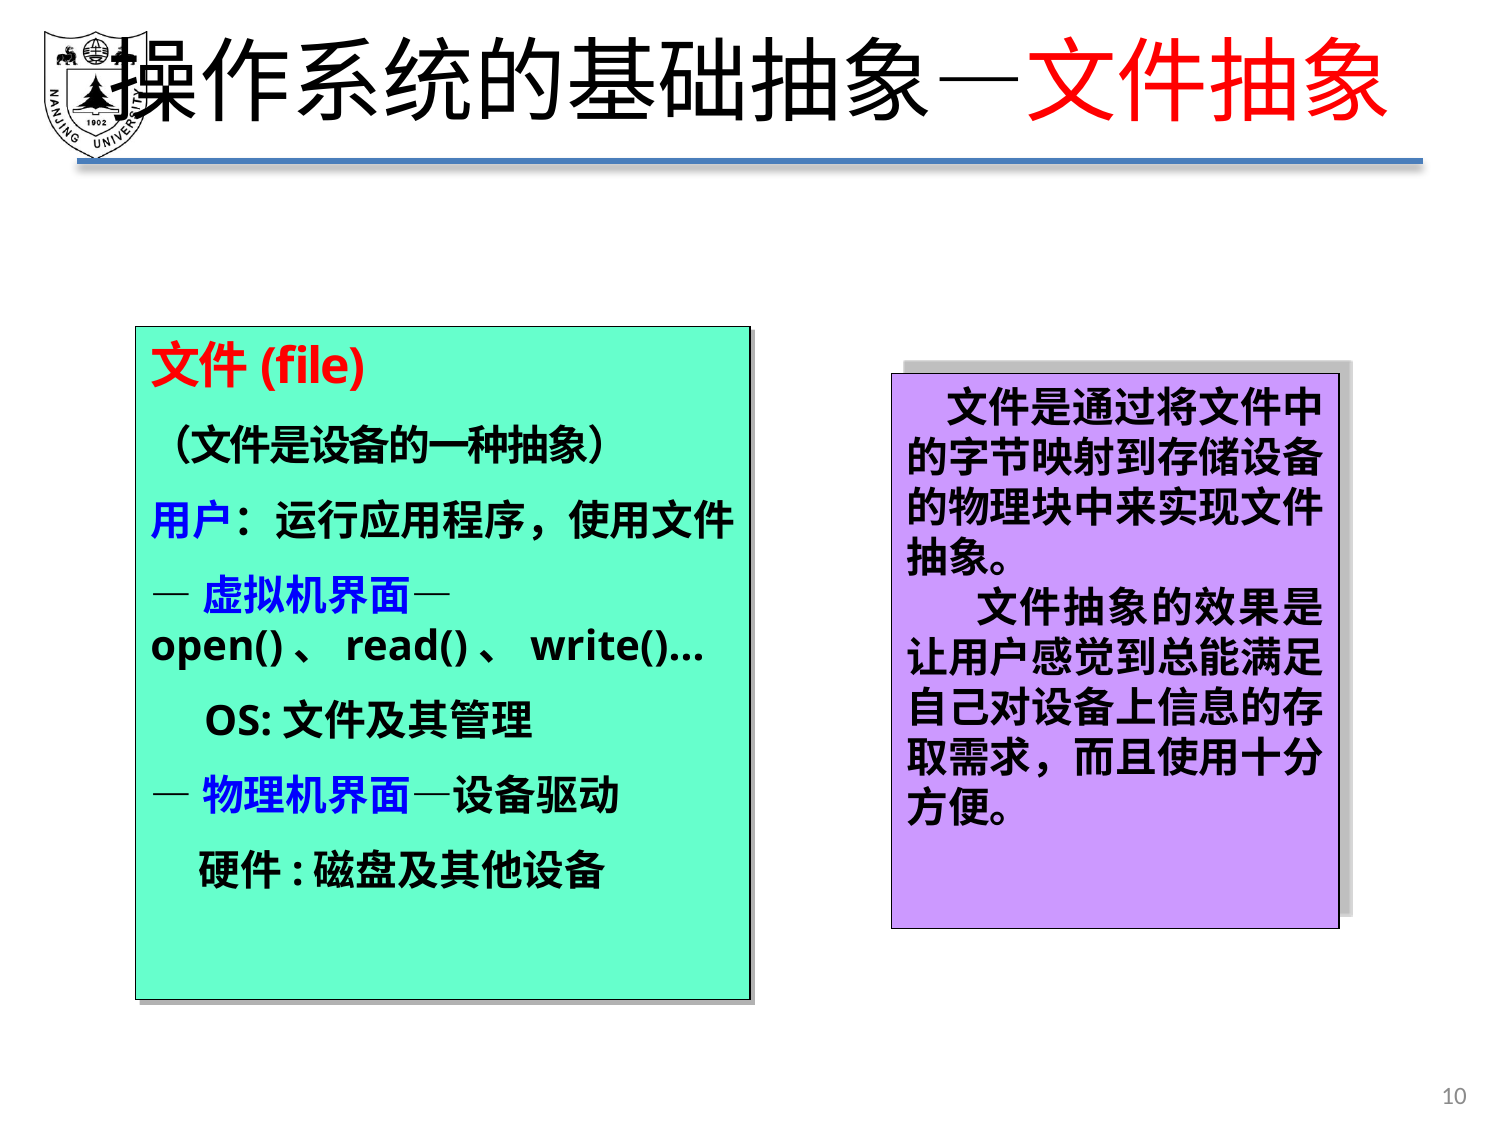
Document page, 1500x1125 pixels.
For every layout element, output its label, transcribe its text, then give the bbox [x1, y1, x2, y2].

text_box 文件是通过将文件中的字节映射到存储设备的物理块中来实现文件抽象。 文件抽象的效果是让用户感觉到总能满足自己对设备上信息的存取需求，而且使用十分方便。 [891, 373, 1340, 929]
slide_number 10 [1387, 1070, 1482, 1120]
title 操作系统的基础抽象—文件抽象 [75, 0, 1425, 161]
text_box 文件(file) （文件是设备的一种抽象） 用户：运行应用程序，使用文件 —虚拟机界面—open()、read()、write()... OS:文件及其管理 —物理机界面—设备驱动 硬件:磁盘及其他设备 [135, 326, 750, 1000]
picture [41, 30, 75, 161]
